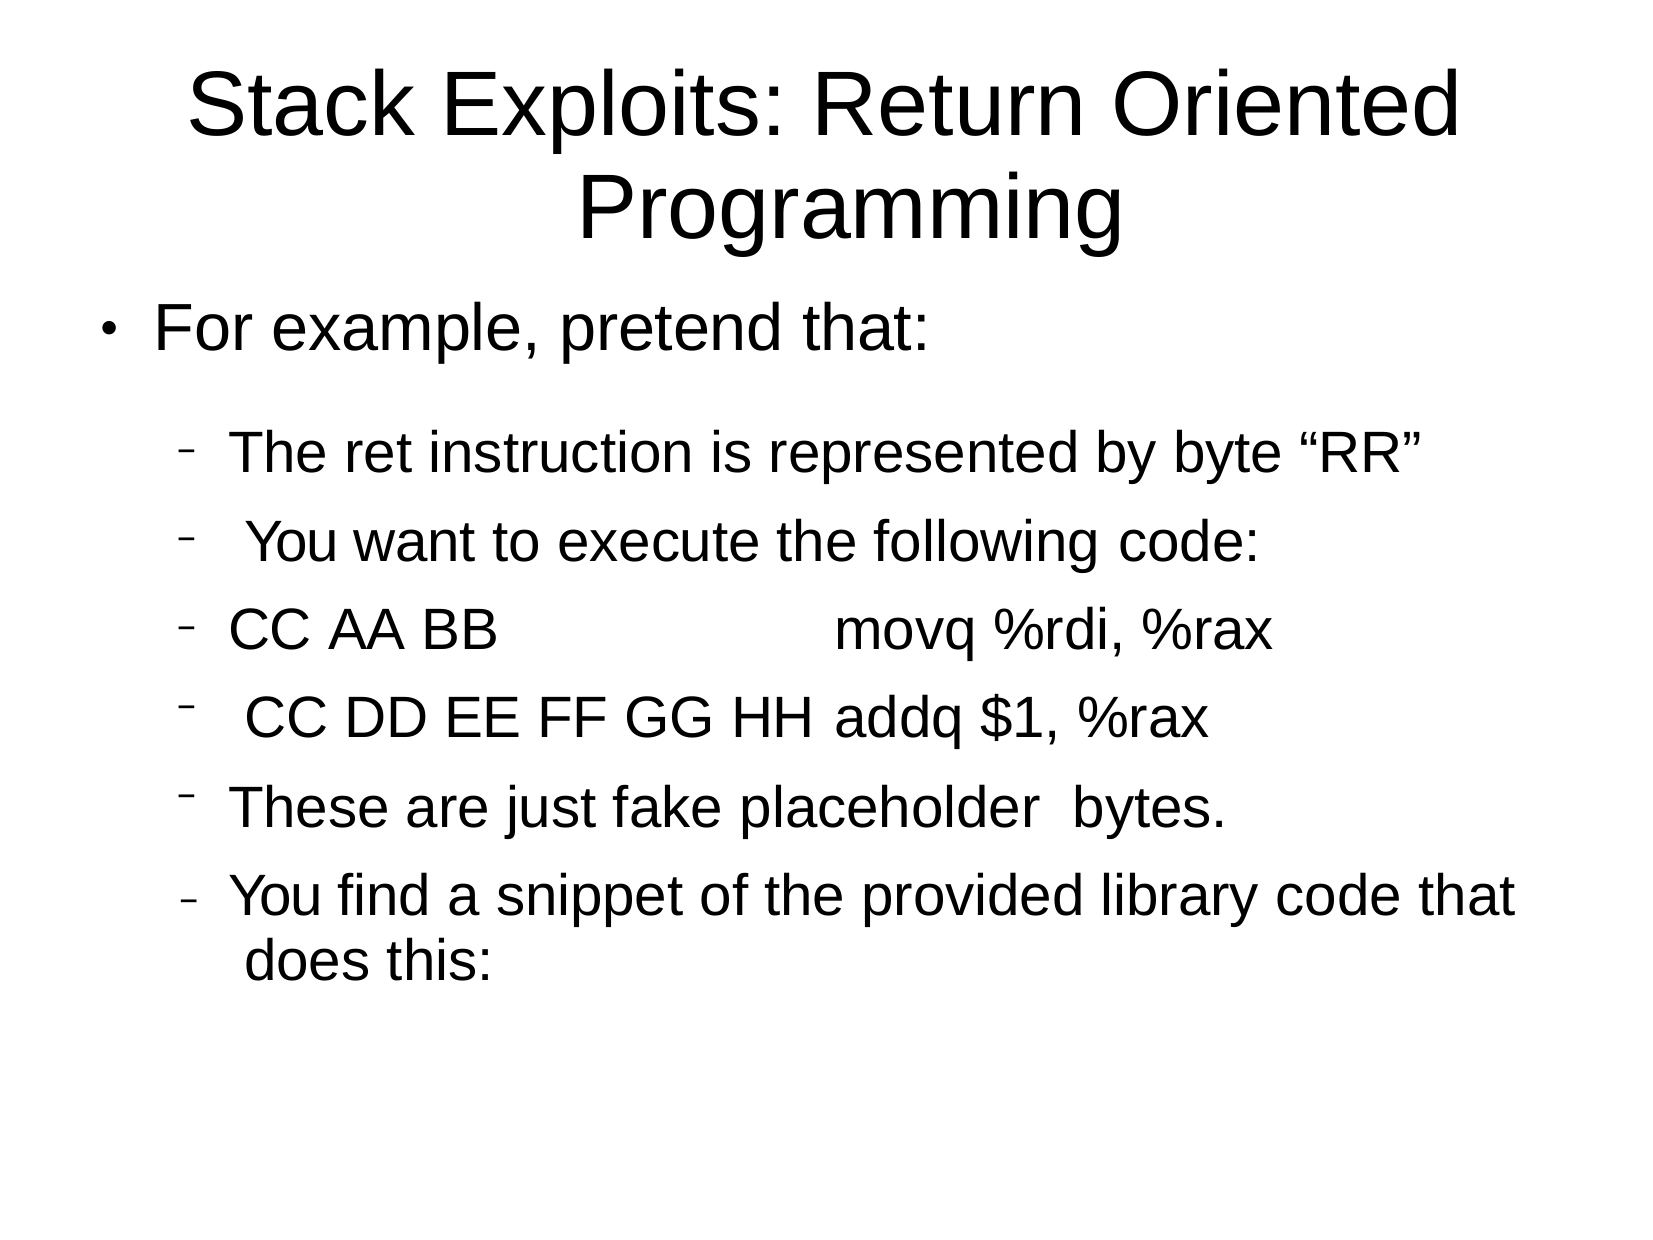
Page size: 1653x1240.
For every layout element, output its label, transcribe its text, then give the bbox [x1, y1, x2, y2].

text_box – – [173, 676, 196, 817]
title Stack Exploits: Return Oriented Programming [173, 51, 1479, 259]
text_box For example, pretend that: [151, 283, 936, 364]
text_box – – – [173, 419, 196, 650]
text_box – [175, 869, 198, 923]
text_box ● [98, 307, 127, 343]
text_box The ret instruction is represented by byte “RR” You want to execute the following code: CC AA BB movq %rdi, %rax CC DD EE FF GG HH addq $1, %rax These are just fake placeholder bytes. You find a snippet of the provided library code that does this: [226, 396, 1526, 992]
